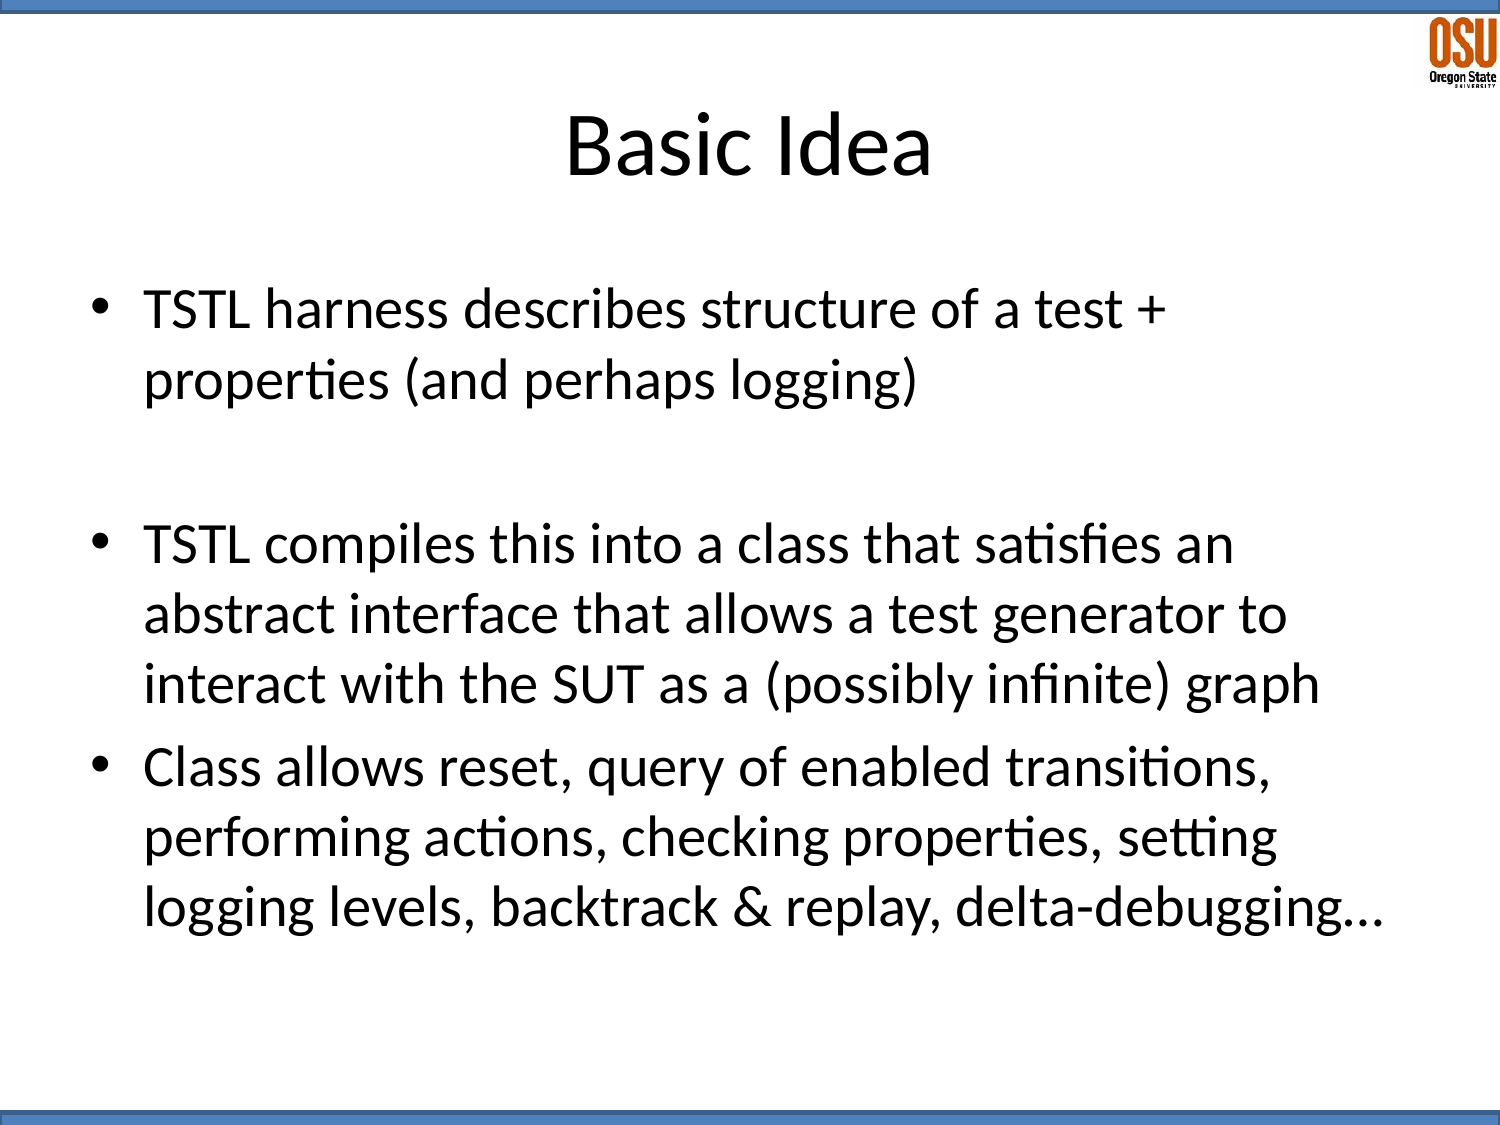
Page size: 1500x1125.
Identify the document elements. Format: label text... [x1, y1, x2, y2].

picture [1412, 17, 1500, 88]
list TSTL harness describes structure of a test + properties (and perhaps logging) TSTL compiles this into a class that satisfies an abstract interface that allows a test generator to interact with the SUT as a (possibly infinite) graph Class allows reset, query of enabled transitions, performing actions, checking properties, setting logging levels, backtrack & replay, delta-debugging… [75, 262, 1425, 1005]
title Basic Idea [75, 45, 1425, 233]
